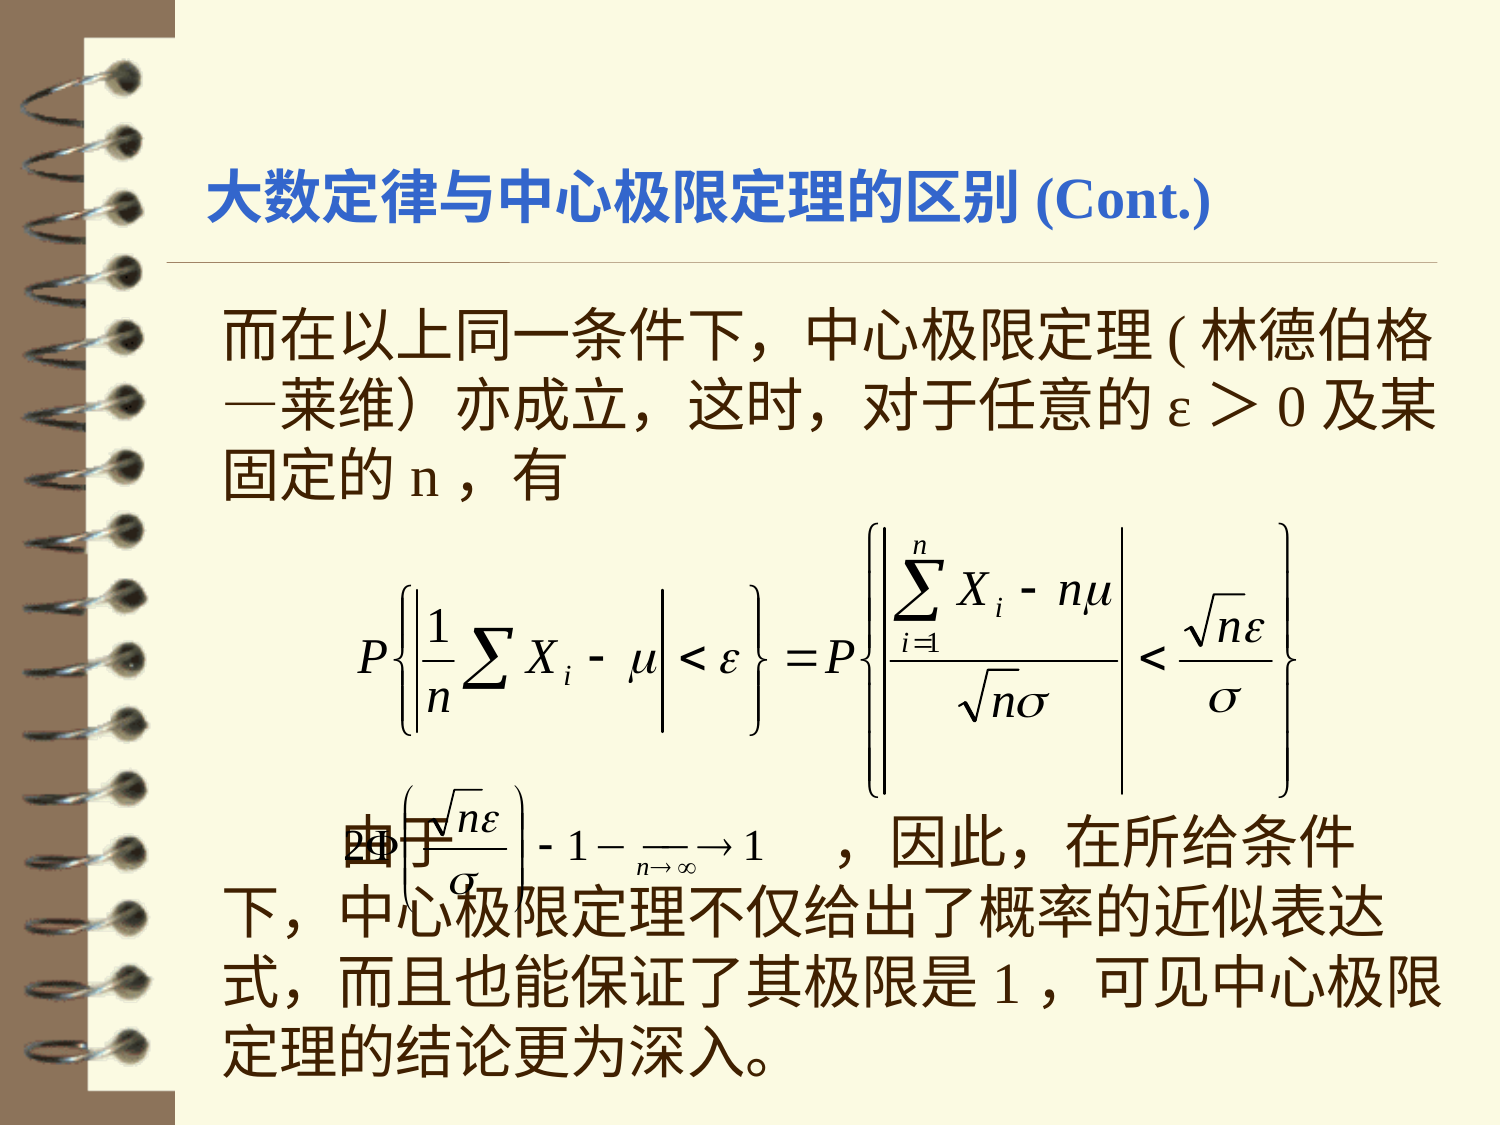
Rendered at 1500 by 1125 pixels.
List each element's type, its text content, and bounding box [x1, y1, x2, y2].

text_box 大数定律与中心极限定理的区别(Cont.) [190, 152, 1227, 238]
picture [0, 0, 175, 1125]
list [348, 515, 1306, 807]
text_box 而在以上同一条件下，中心极限定理(林德伯格—莱维）亦成立，这时，对于任意的ε＞0及某固定的n，有 由于 ，因此，在所给条件下，中心极限定理不仅给出了概率的近似表达式，而且也能保证了其极限是1，可见中心极限定理的结论更为深入。 [206, 290, 1459, 1093]
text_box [336, 774, 770, 924]
